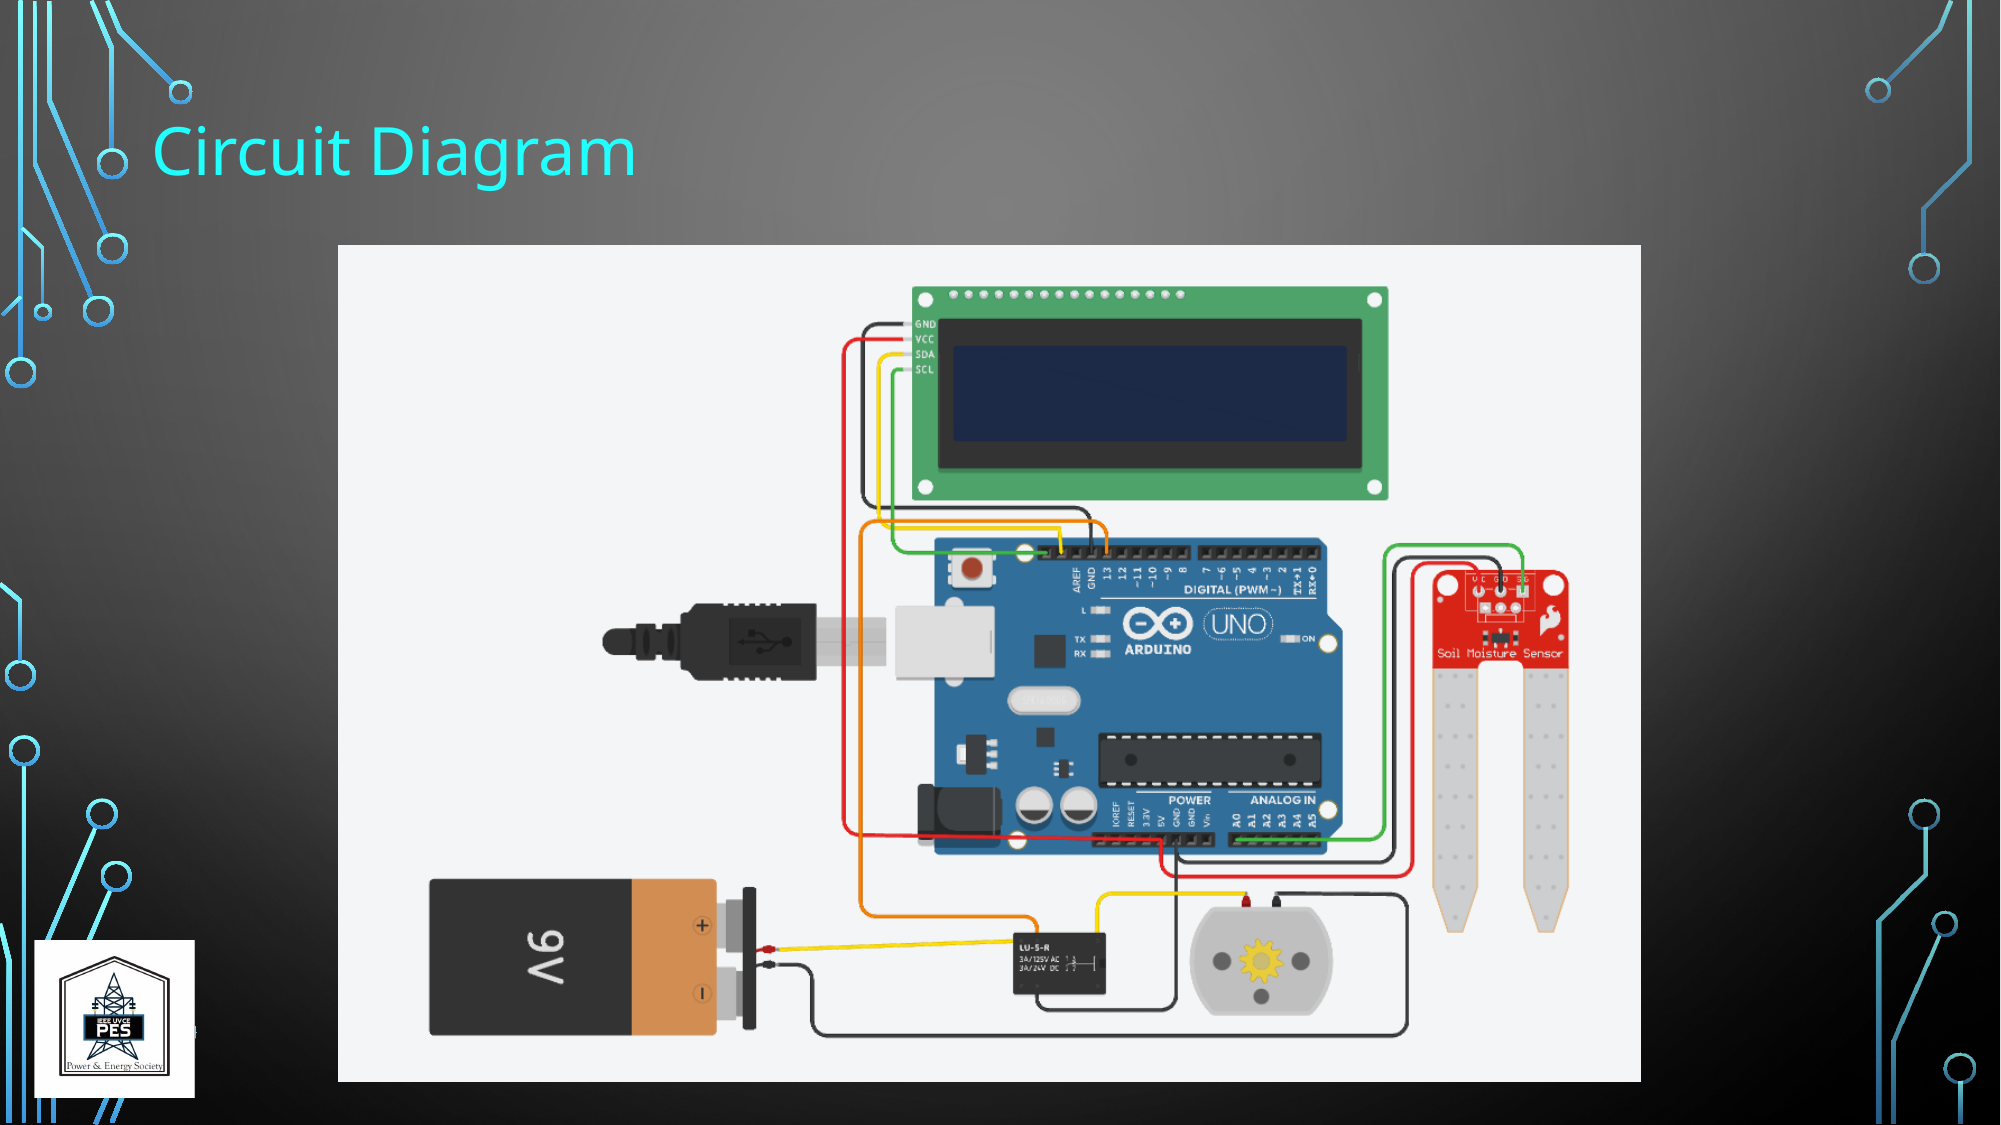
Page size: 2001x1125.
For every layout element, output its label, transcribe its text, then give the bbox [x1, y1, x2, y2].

text_box Circuit Diagram [151, 124, 1294, 190]
picture [33, 940, 195, 1098]
picture [338, 244, 1641, 1082]
